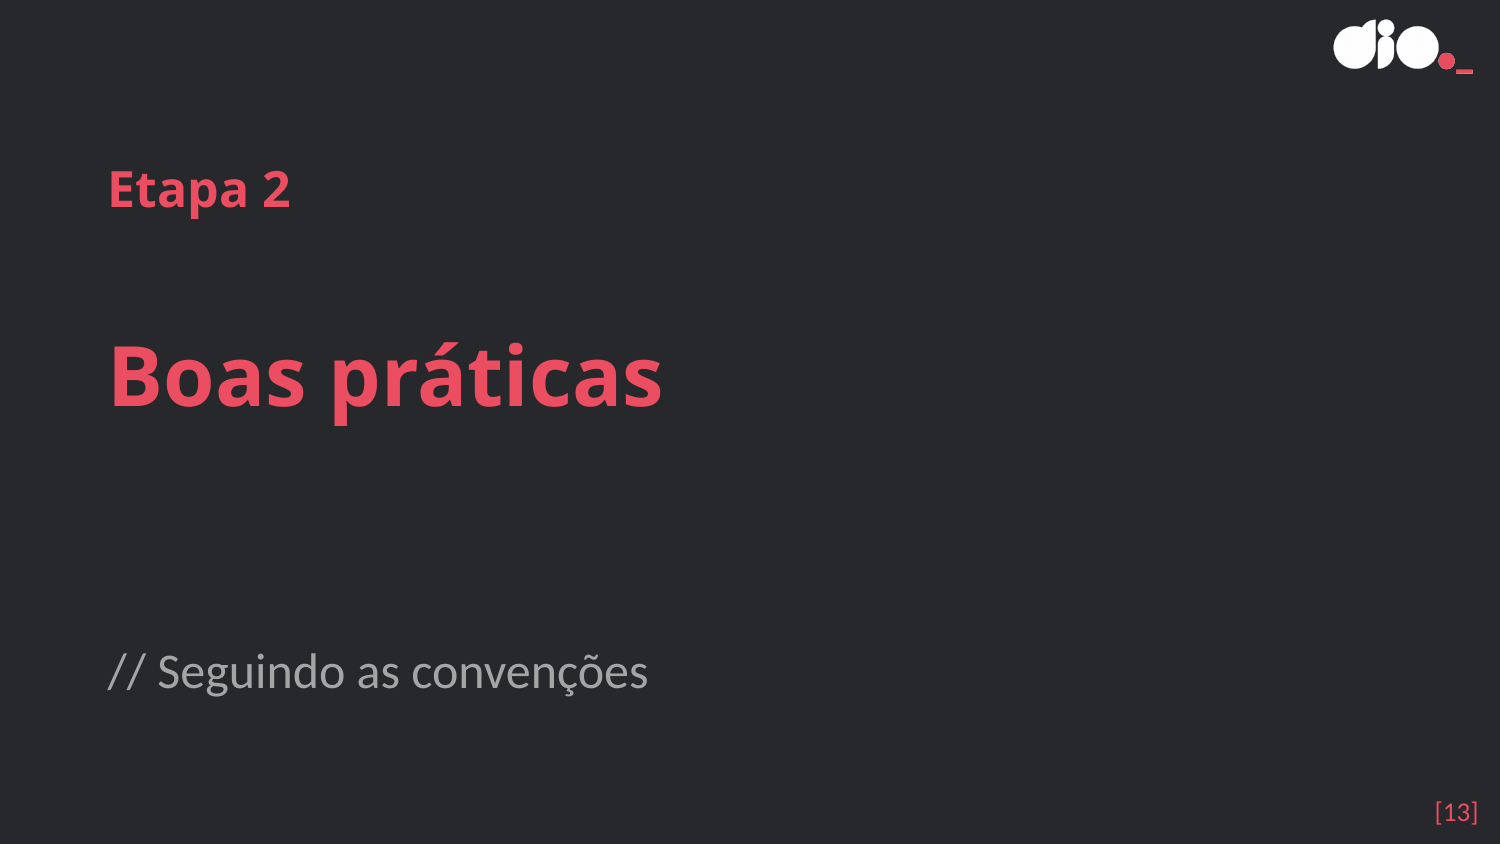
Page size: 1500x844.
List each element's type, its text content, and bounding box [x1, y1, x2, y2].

text_box // Seguindo as convenções [92, 635, 1309, 701]
text_box Boas práticas [92, 292, 1309, 558]
slide_number [‹#›] [1403, 779, 1494, 844]
text_box Etapa 2 [92, 142, 1309, 223]
picture [1332, 19, 1474, 75]
